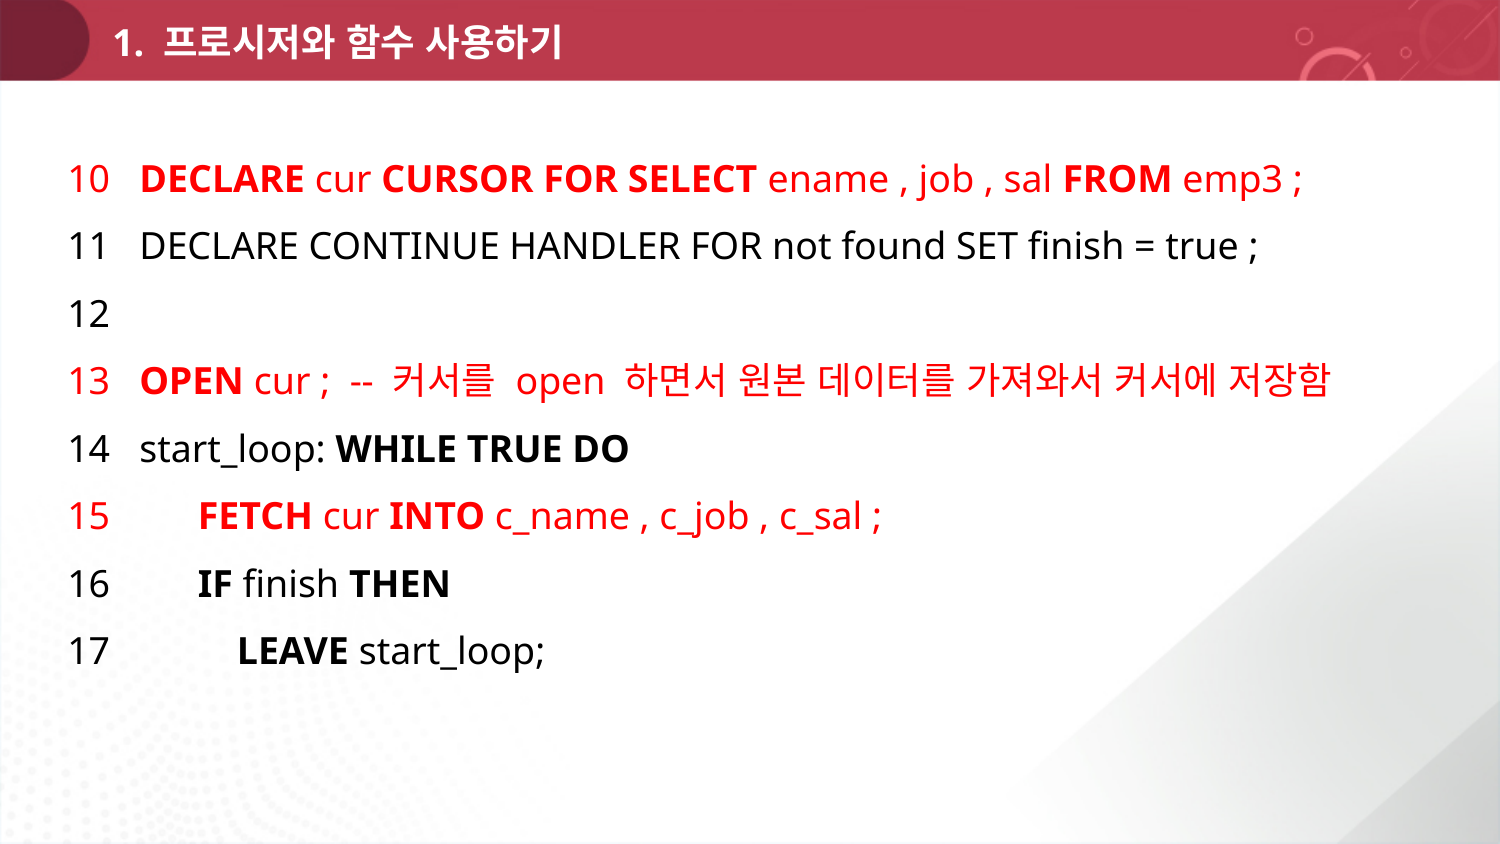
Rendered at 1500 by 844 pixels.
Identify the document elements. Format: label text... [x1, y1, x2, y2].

text_box 1. 프로시저와 함수 사용하기 [97, 12, 1031, 72]
picture [0, 0, 1500, 844]
text_box 10 DECLARE cur CURSOR FOR SELECT ename , job , sal FROM emp3 ; 11 DECLARE CONTINUE HANDLER FOR not found SET finish = true ; 12 13 OPEN cur ; -- 커서를 open 하면서 원본 데이터를 가져와서 커서에 저장함 14 start_loop: WHILE TRUE DO 15 FETCH cur INTO c_name , c_job , c_sal ; 16 IF finish THEN 17 LEAVE start_loop; [31, 124, 1500, 680]
